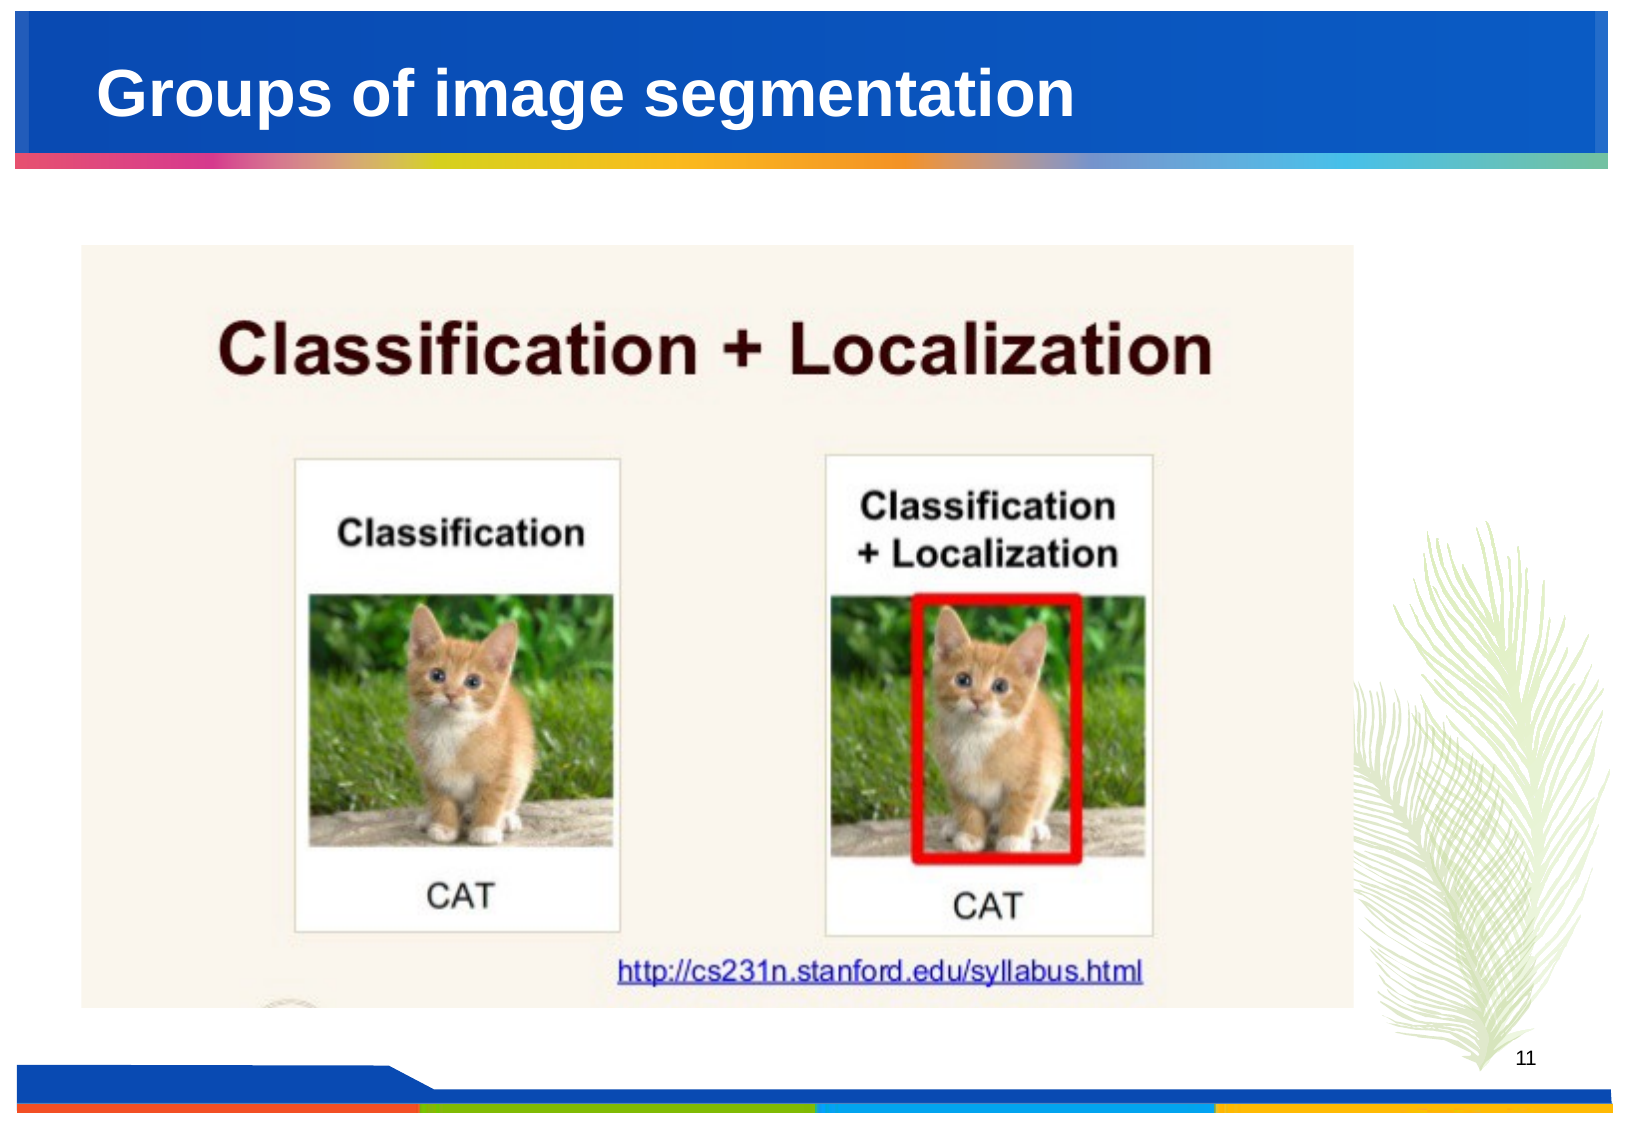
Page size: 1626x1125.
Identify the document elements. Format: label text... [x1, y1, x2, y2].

picture [80, 244, 1354, 1008]
slide_number ‹#› [1264, 1037, 1552, 1085]
picture [1215, 1104, 1613, 1113]
picture [15, 11, 1608, 169]
picture [17, 1104, 824, 1113]
title Groups of image segmentation [81, 18, 1625, 162]
